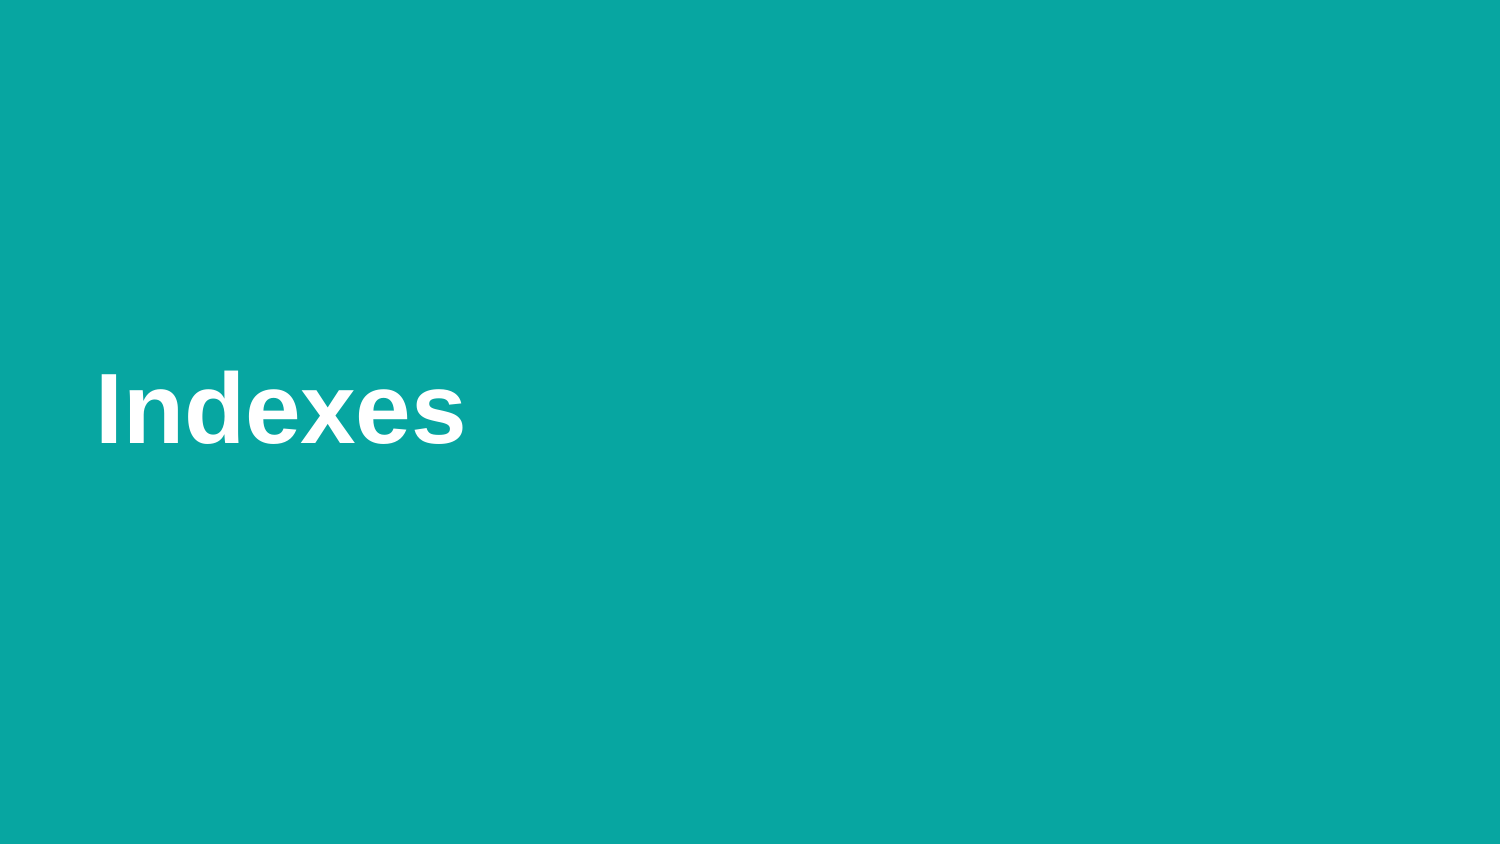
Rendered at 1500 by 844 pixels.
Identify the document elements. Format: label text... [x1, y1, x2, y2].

title Indexes [80, 73, 1125, 745]
